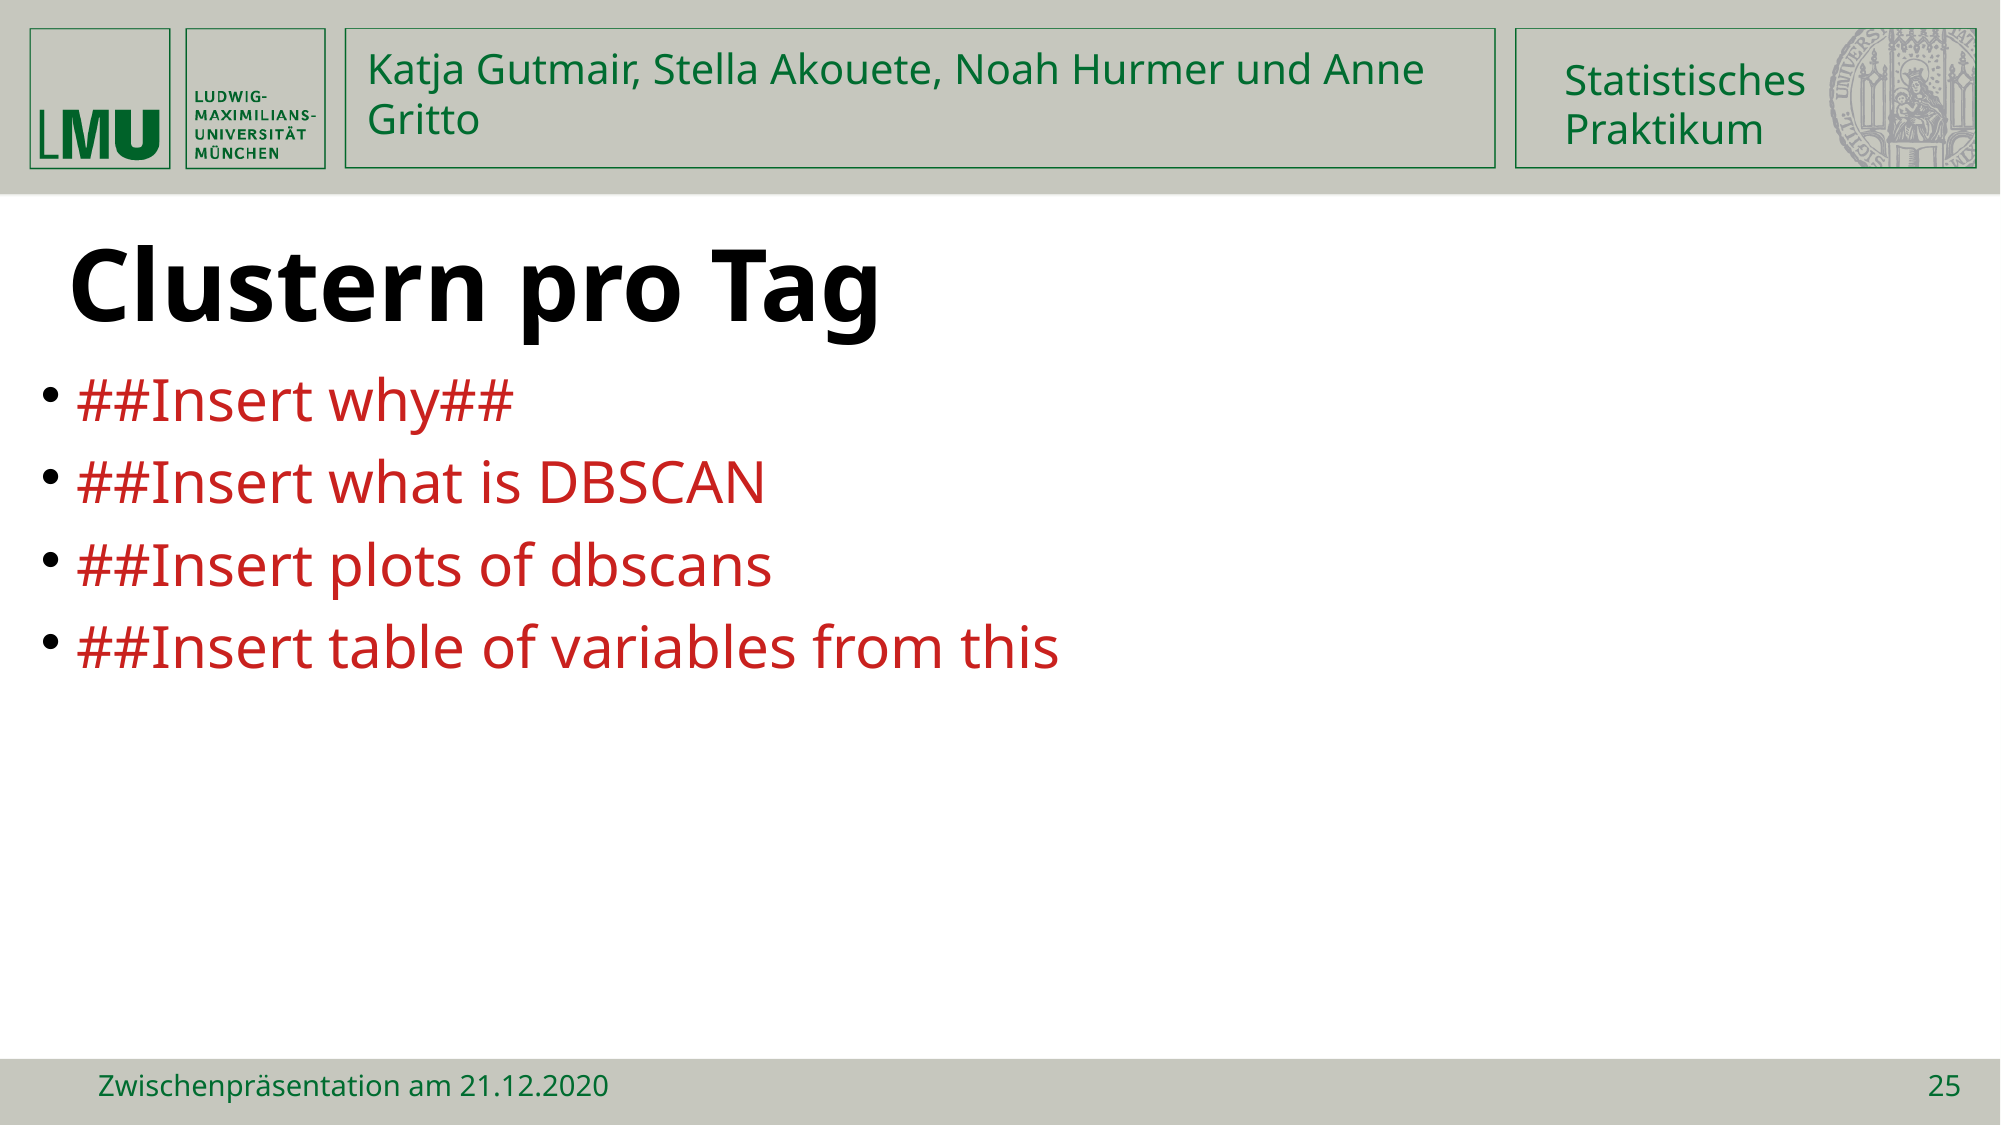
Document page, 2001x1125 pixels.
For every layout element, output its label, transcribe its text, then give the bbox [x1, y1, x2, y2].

text_box Katja Gutmair, Stella Akouete, Noah Hurmer und Anne Gritto [352, 74, 1463, 150]
text_box Clustern pro Tag [52, 213, 1948, 339]
text_box Statistisches Praktikum [1549, 46, 1833, 161]
text_box Zwischenpräsentation am 21.12.2020 [83, 1059, 1775, 1108]
picture [0, 0, 2001, 1125]
text_box [1525, 30, 1821, 161]
text_box ##Insert why## ##Insert what is DBSCAN ##Insert plots of dbscans ##Insert table of variables from this [26, 355, 1922, 982]
text_box 25 [1803, 1059, 1977, 1108]
